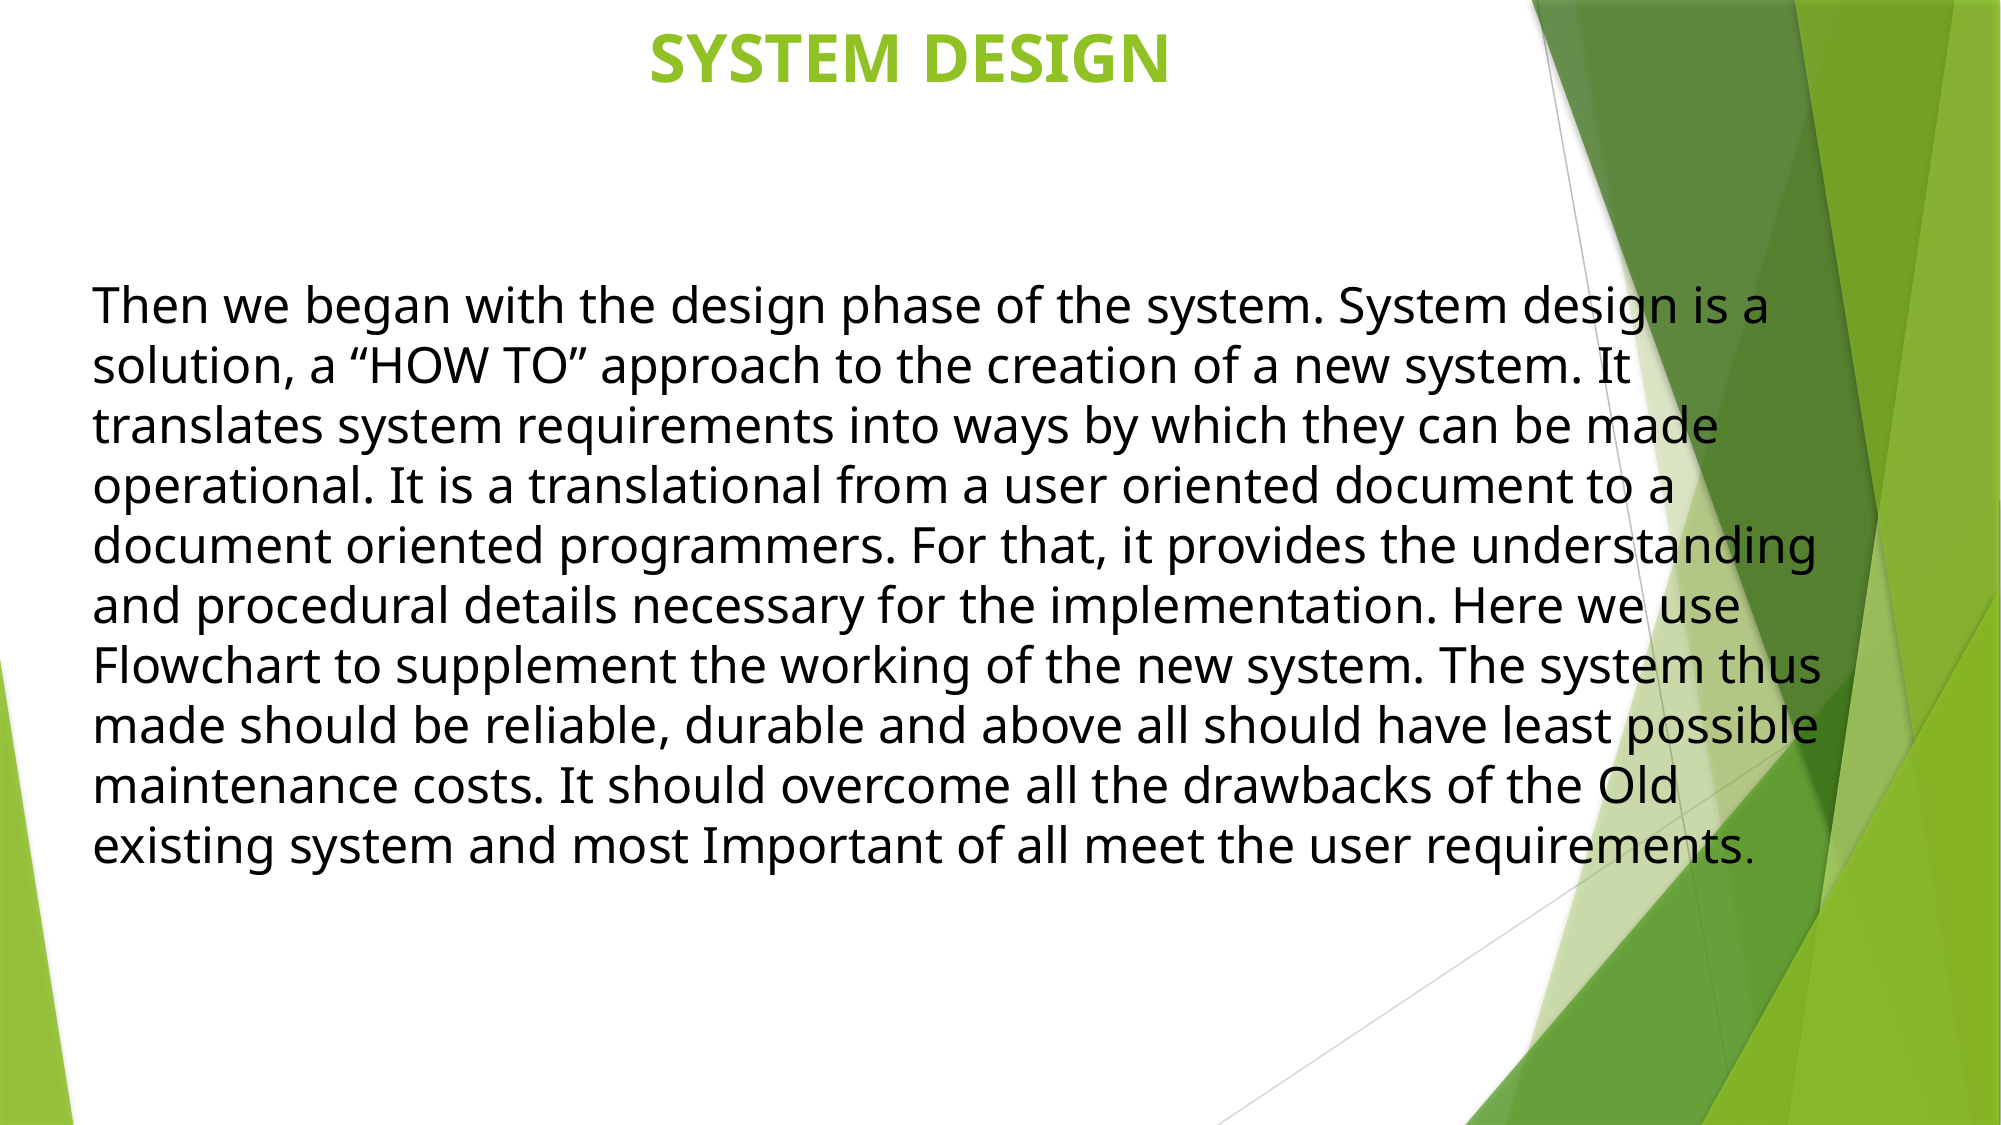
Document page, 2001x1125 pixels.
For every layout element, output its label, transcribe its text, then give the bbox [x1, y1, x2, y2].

text_box Then we began with the design phase of the system. System design is a solution, a “HOW TO” approach to the creation of a new system. It translates system requirements into ways by which they can be made operational. It is a translational from a user oriented document to a document oriented programmers. For that, it provides the understanding and procedural details necessary for the implementation. Here we use Flowchart to supplement the working of the new system. The system thus made should be reliable, durable and above all should have least possible maintenance costs. It should overcome all the drawbacks of the Old existing system and most Important of all meet the user requirements. [78, 266, 1848, 881]
title SYSTEM DESIGN [108, 0, 1818, 121]
